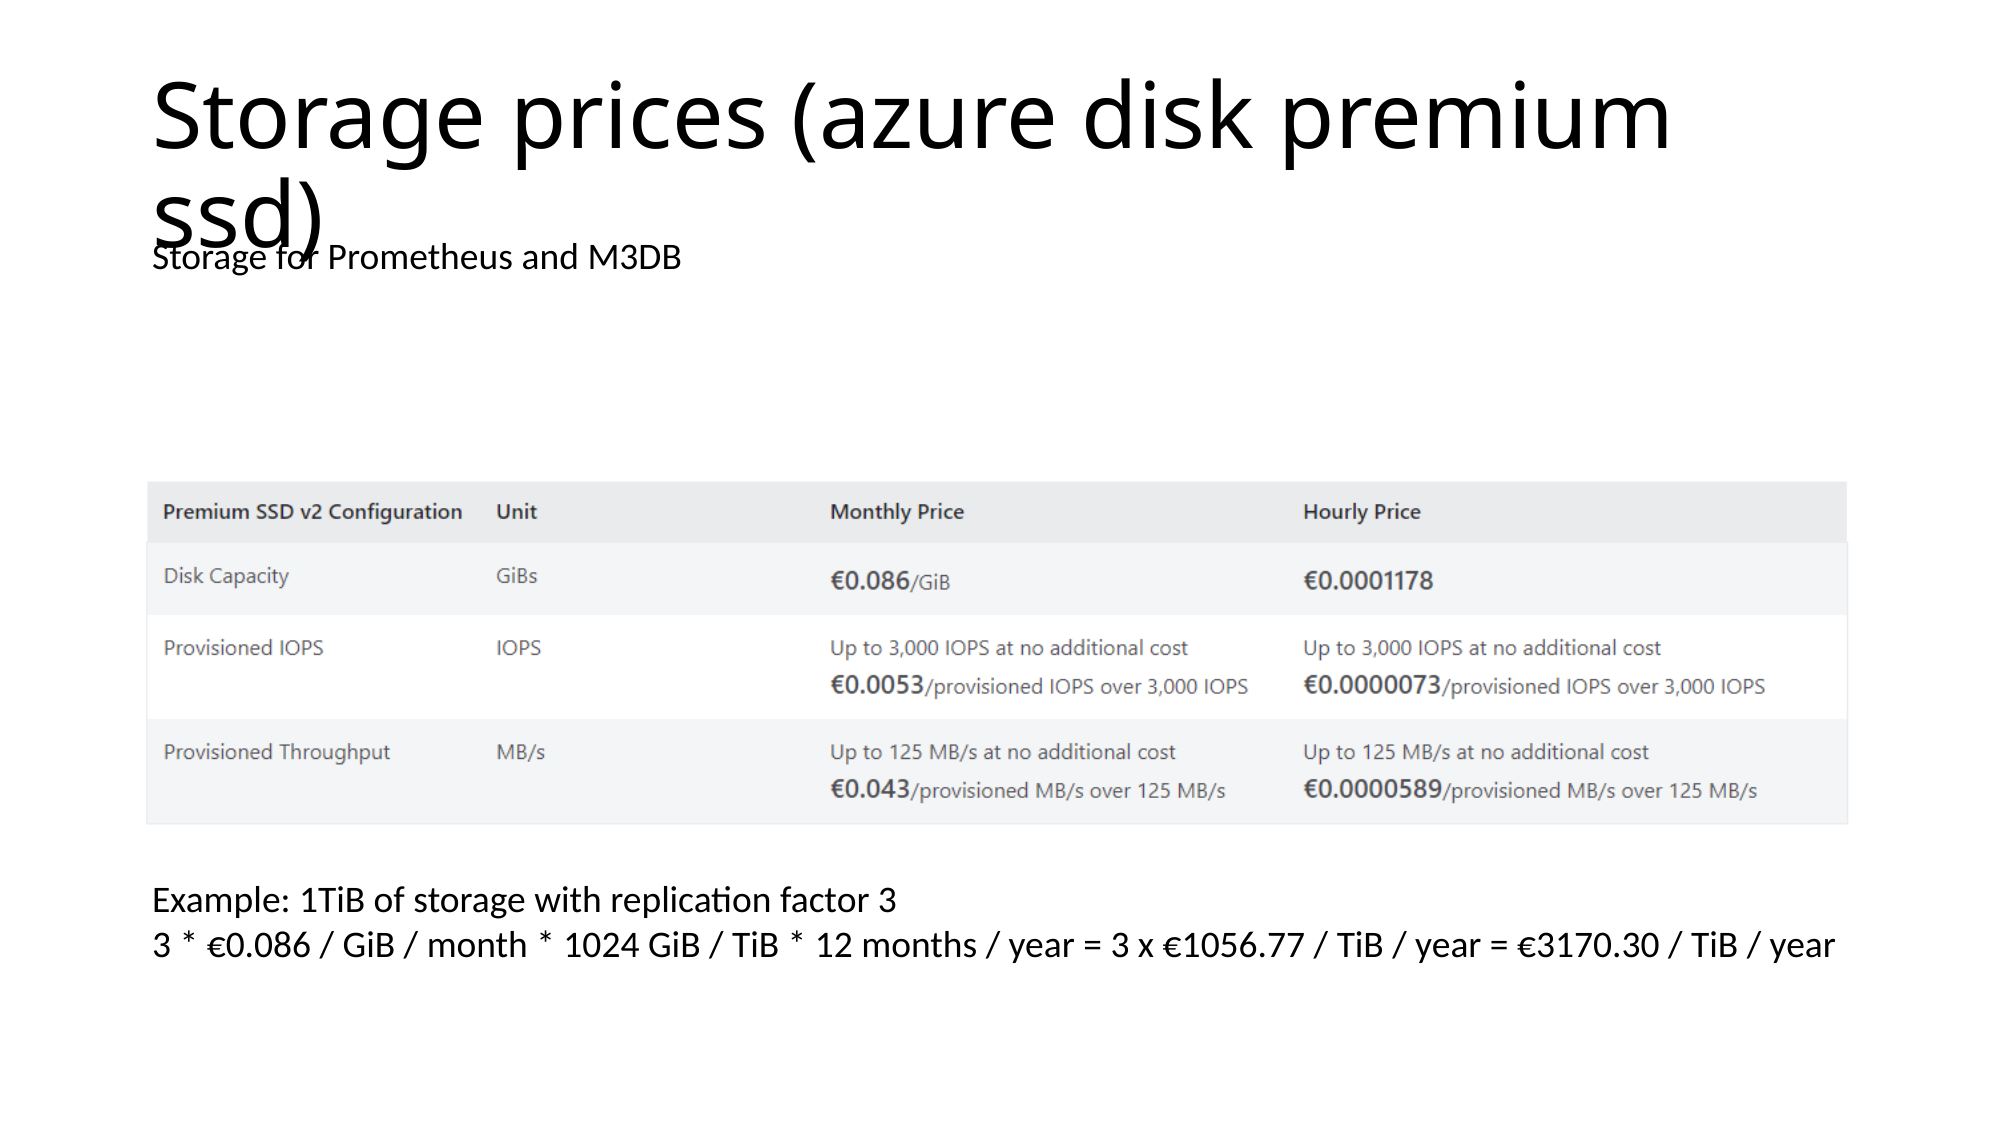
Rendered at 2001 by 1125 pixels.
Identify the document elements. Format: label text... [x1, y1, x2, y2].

text_box Storage for Prometheus and M3DB [137, 224, 728, 284]
text_box Example: 1TiB of storage with replication factor 3 3 * €0.086 / GiB / month * 1024 GiB / TiB * 12 months / year = 3 x €1056.77 / TiB / year = €3170.30 / TiB / year [137, 867, 1876, 973]
title Storage prices (azure disk premium ssd) [137, 59, 1863, 278]
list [137, 471, 1863, 842]
